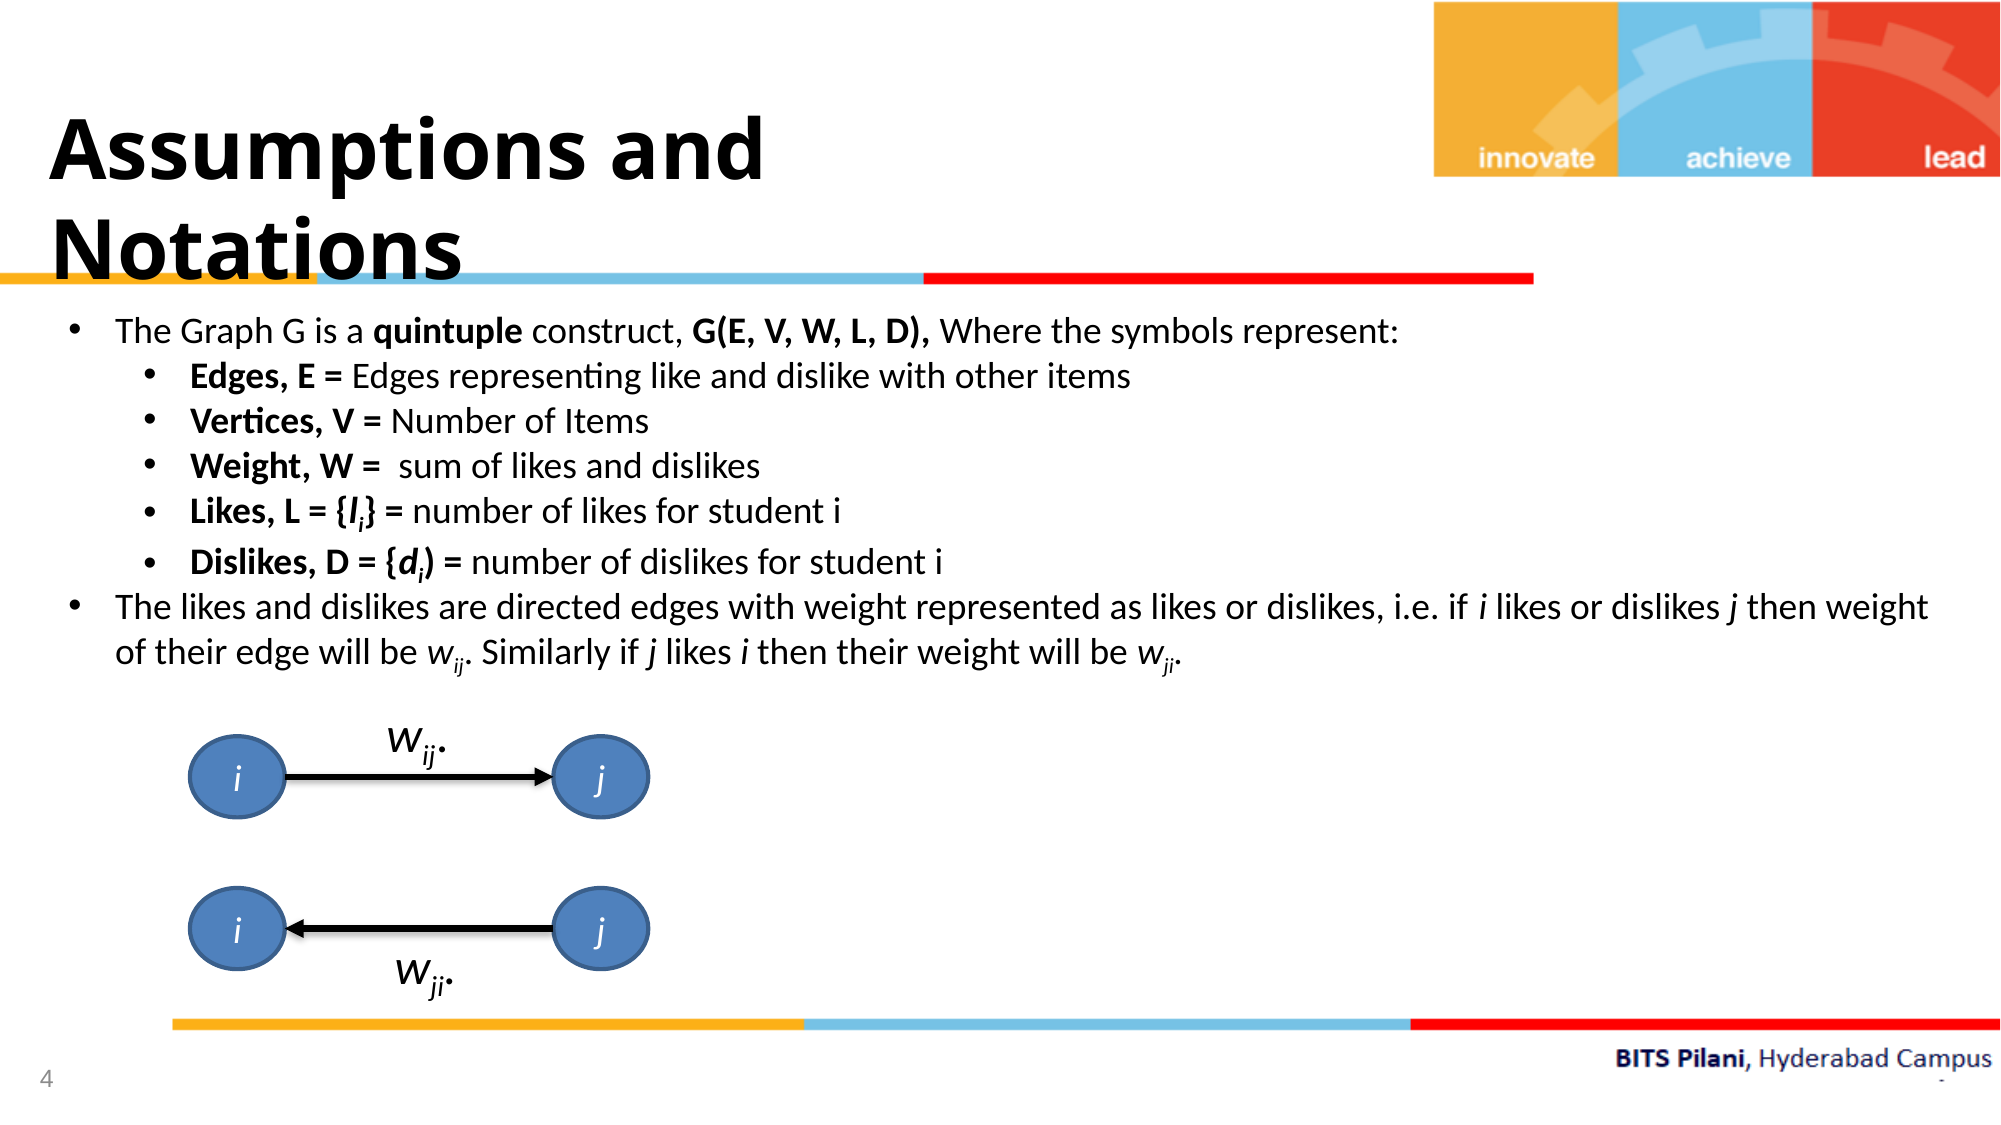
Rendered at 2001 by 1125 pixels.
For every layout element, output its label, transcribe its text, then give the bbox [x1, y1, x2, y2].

text_box The Graph G is a quintuple construct, G(E, V, W, L, D), Where the symbols represent: Edges, E = Edges representing like and dislike with other items Vertices, V = Number of Items Weight, W = sum of likes and dislikes Likes, L = {li} = number of likes for student i Dislikes, D = {di) = number of dislikes for student i [53, 298, 1983, 574]
text_box j [552, 779, 651, 820]
text_box j [551, 885, 651, 926]
footer 4 [24, 1047, 658, 1108]
text_box wji. [379, 926, 1381, 1010]
text_box Assumptions and Notations [34, 89, 1167, 305]
text_box The likes and dislikes are directed edges with weight represented as likes or dislikes, i.e. if i likes or dislikes j then weight of their edge will be wij. Similarly if j likes i then their weight will be wji. [53, 574, 1983, 686]
text_box wij. [371, 695, 1372, 779]
text_box i [187, 885, 287, 972]
text_box i [187, 734, 287, 820]
picture [0, 0, 2001, 1125]
